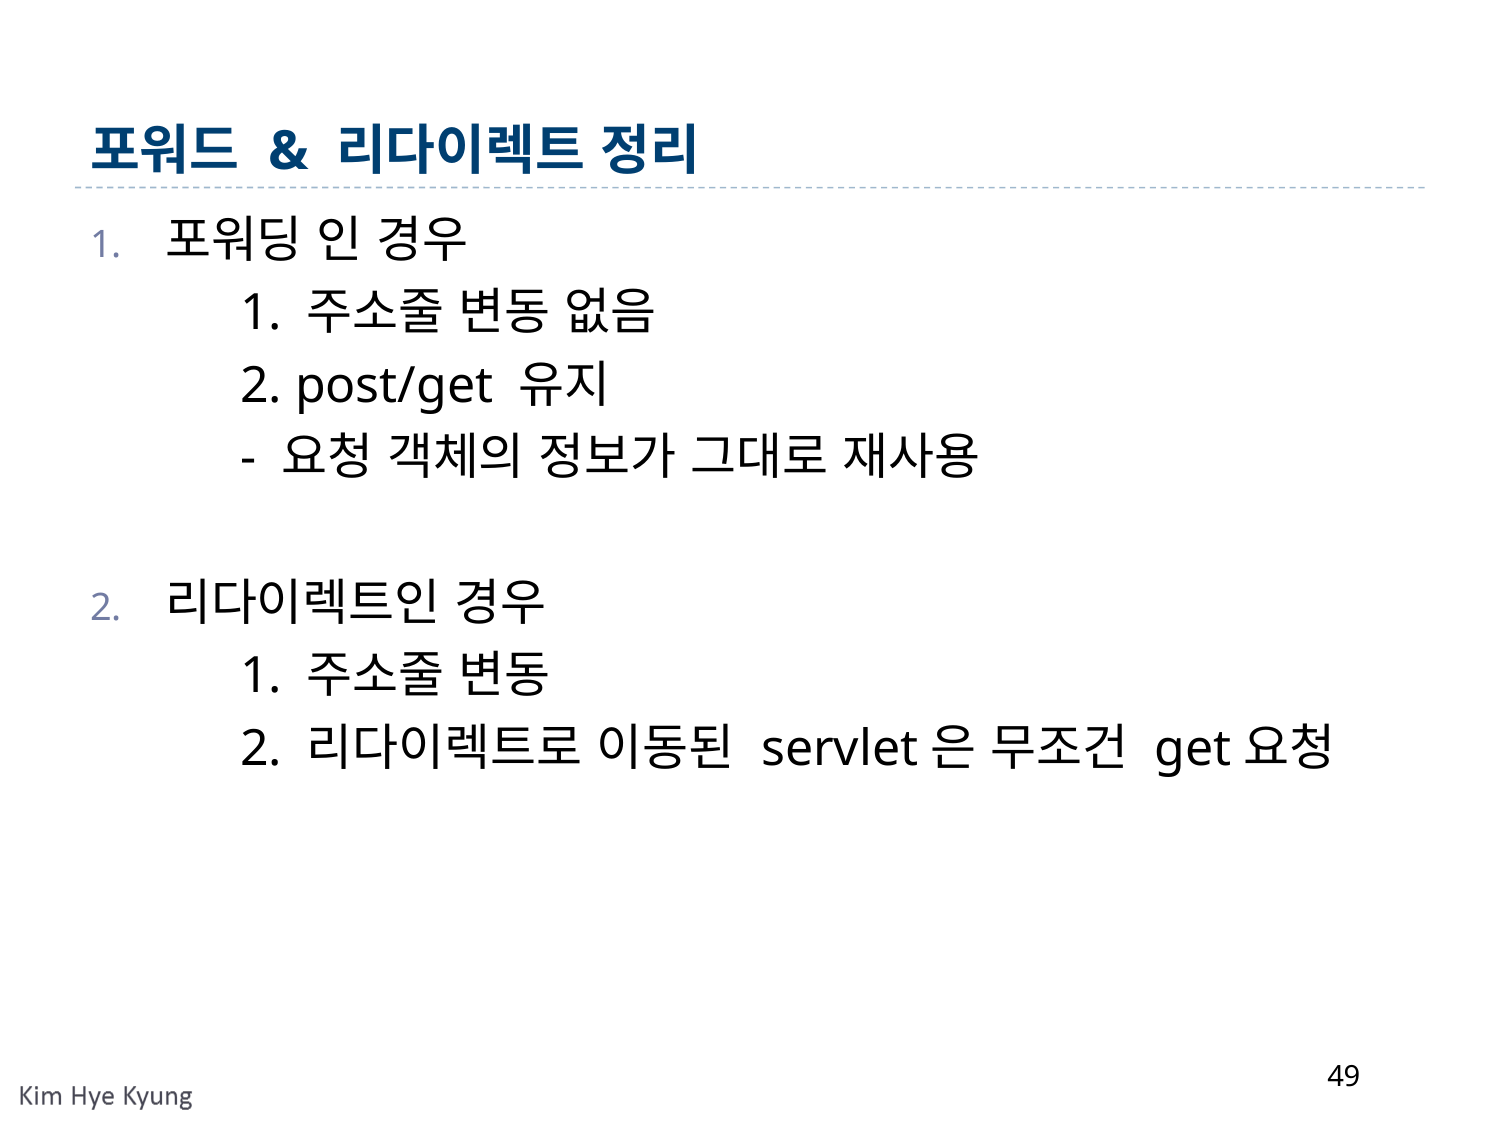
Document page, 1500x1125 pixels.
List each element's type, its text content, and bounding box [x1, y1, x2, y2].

title 포워드 & 리다이렉트 정리 [75, 24, 1425, 188]
picture [0, 1068, 578, 1125]
slide_number 49 [1312, 1050, 1438, 1110]
list 포워딩 인 경우 1. 주소줄 변동 없음 2. post/get 유지 - 요청 객체의 정보가 그대로 재사용 리다이렉트인 경우 1. 주소줄 변동 2. 리다이렉트로 이동된 servlet은 무조건 get요청 [75, 200, 1425, 1010]
